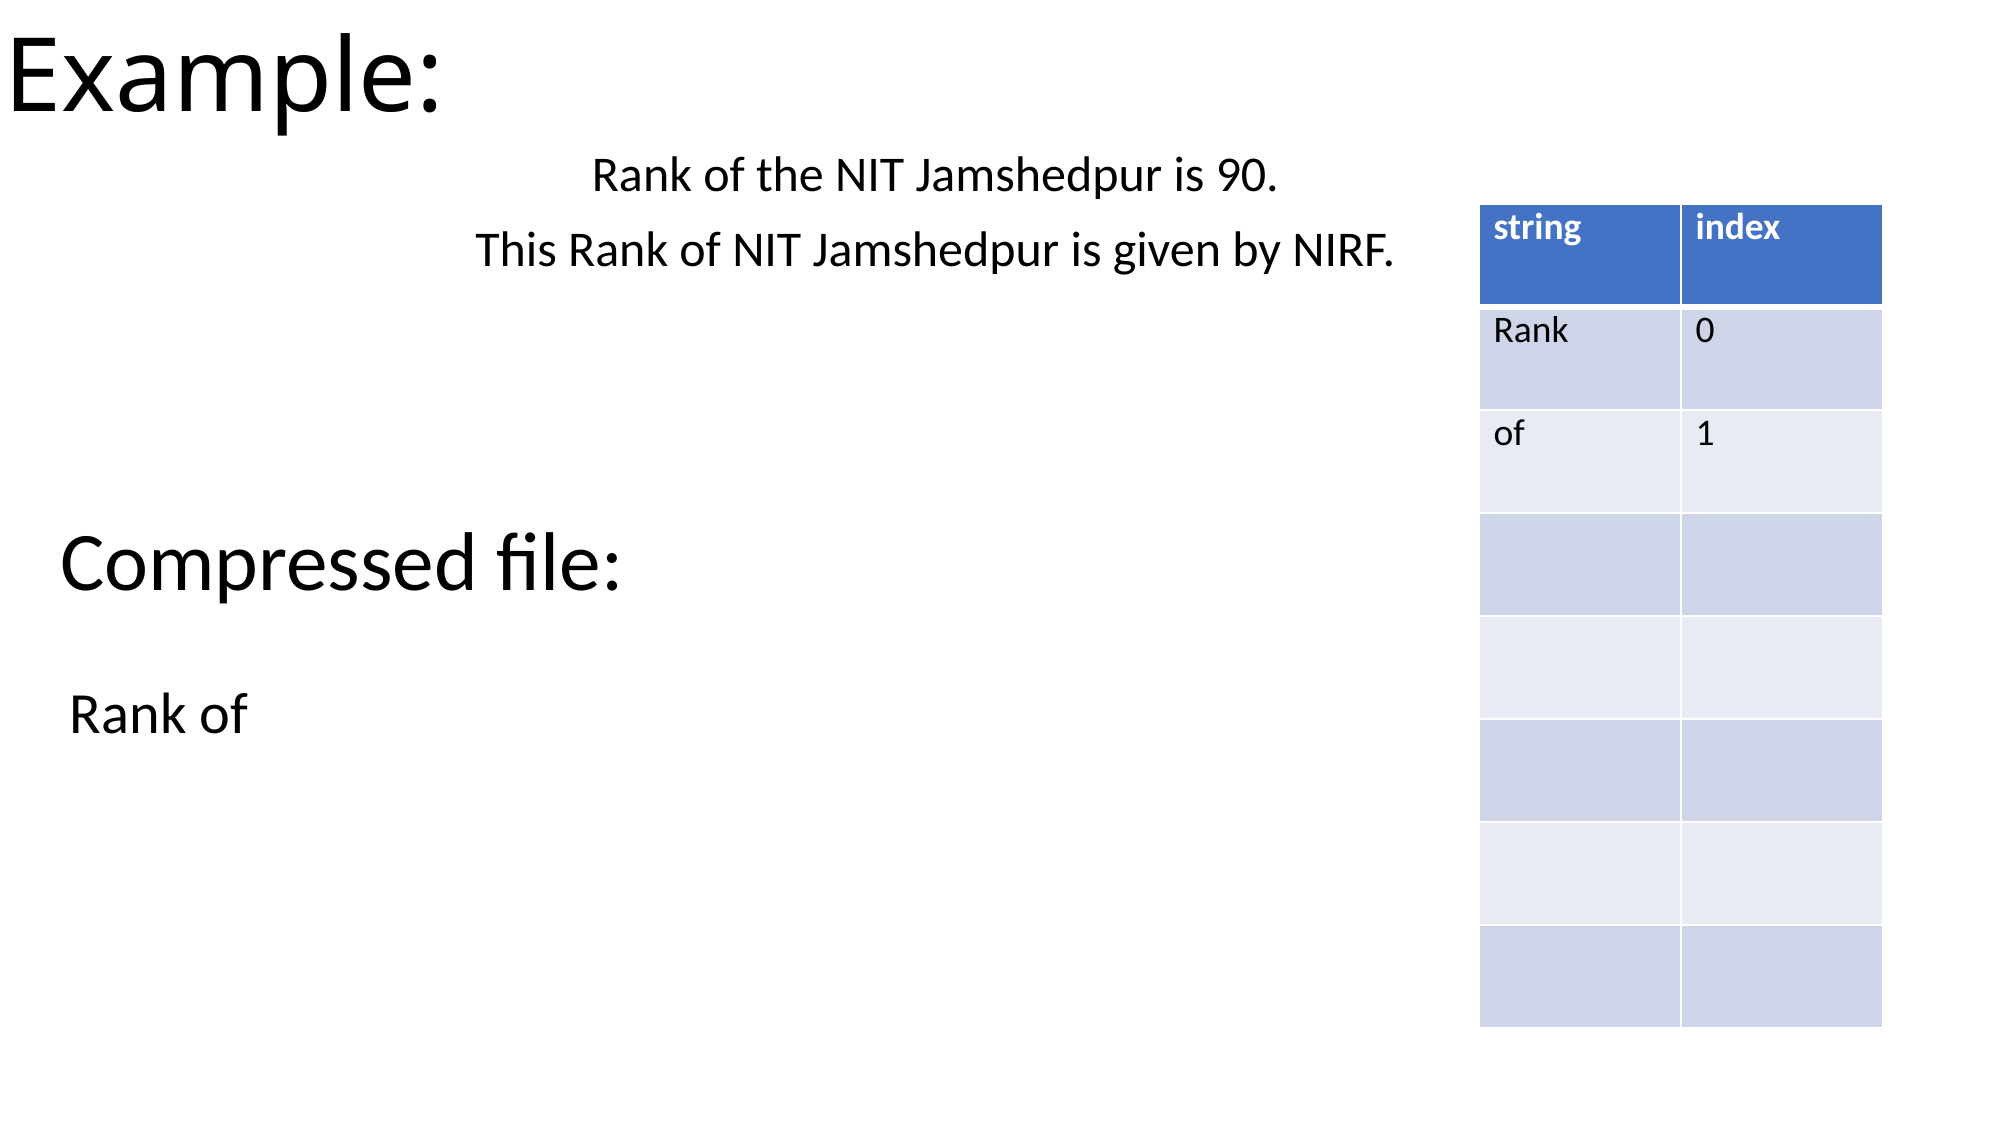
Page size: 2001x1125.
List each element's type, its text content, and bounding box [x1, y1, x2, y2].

table_header string [1480, 205, 1680, 304]
table_cell [1682, 617, 1882, 718]
table_cell 1 [1682, 411, 1882, 512]
table_cell [1480, 514, 1680, 615]
table_cell [1682, 514, 1882, 615]
table_cell [1682, 720, 1882, 821]
table_cell 0 [1682, 310, 1882, 409]
text_box Compressed file: [45, 500, 639, 615]
table_cell of [1480, 411, 1680, 512]
text_box Rank of [55, 667, 570, 753]
table_cell [1682, 823, 1882, 924]
table_cell [1480, 926, 1680, 1027]
table_header index [1682, 205, 1882, 304]
title Example: [0, 11, 461, 141]
table_cell [1480, 720, 1680, 821]
subtitle Rank of the NIT Jamshedpur is 90. This Rank of NIT Jamshedpur is given by NIRF. [434, 140, 1437, 325]
table_cell Rank [1480, 310, 1680, 409]
table_cell [1682, 926, 1882, 1027]
table_cell [1480, 823, 1680, 924]
table_cell [1480, 617, 1680, 718]
